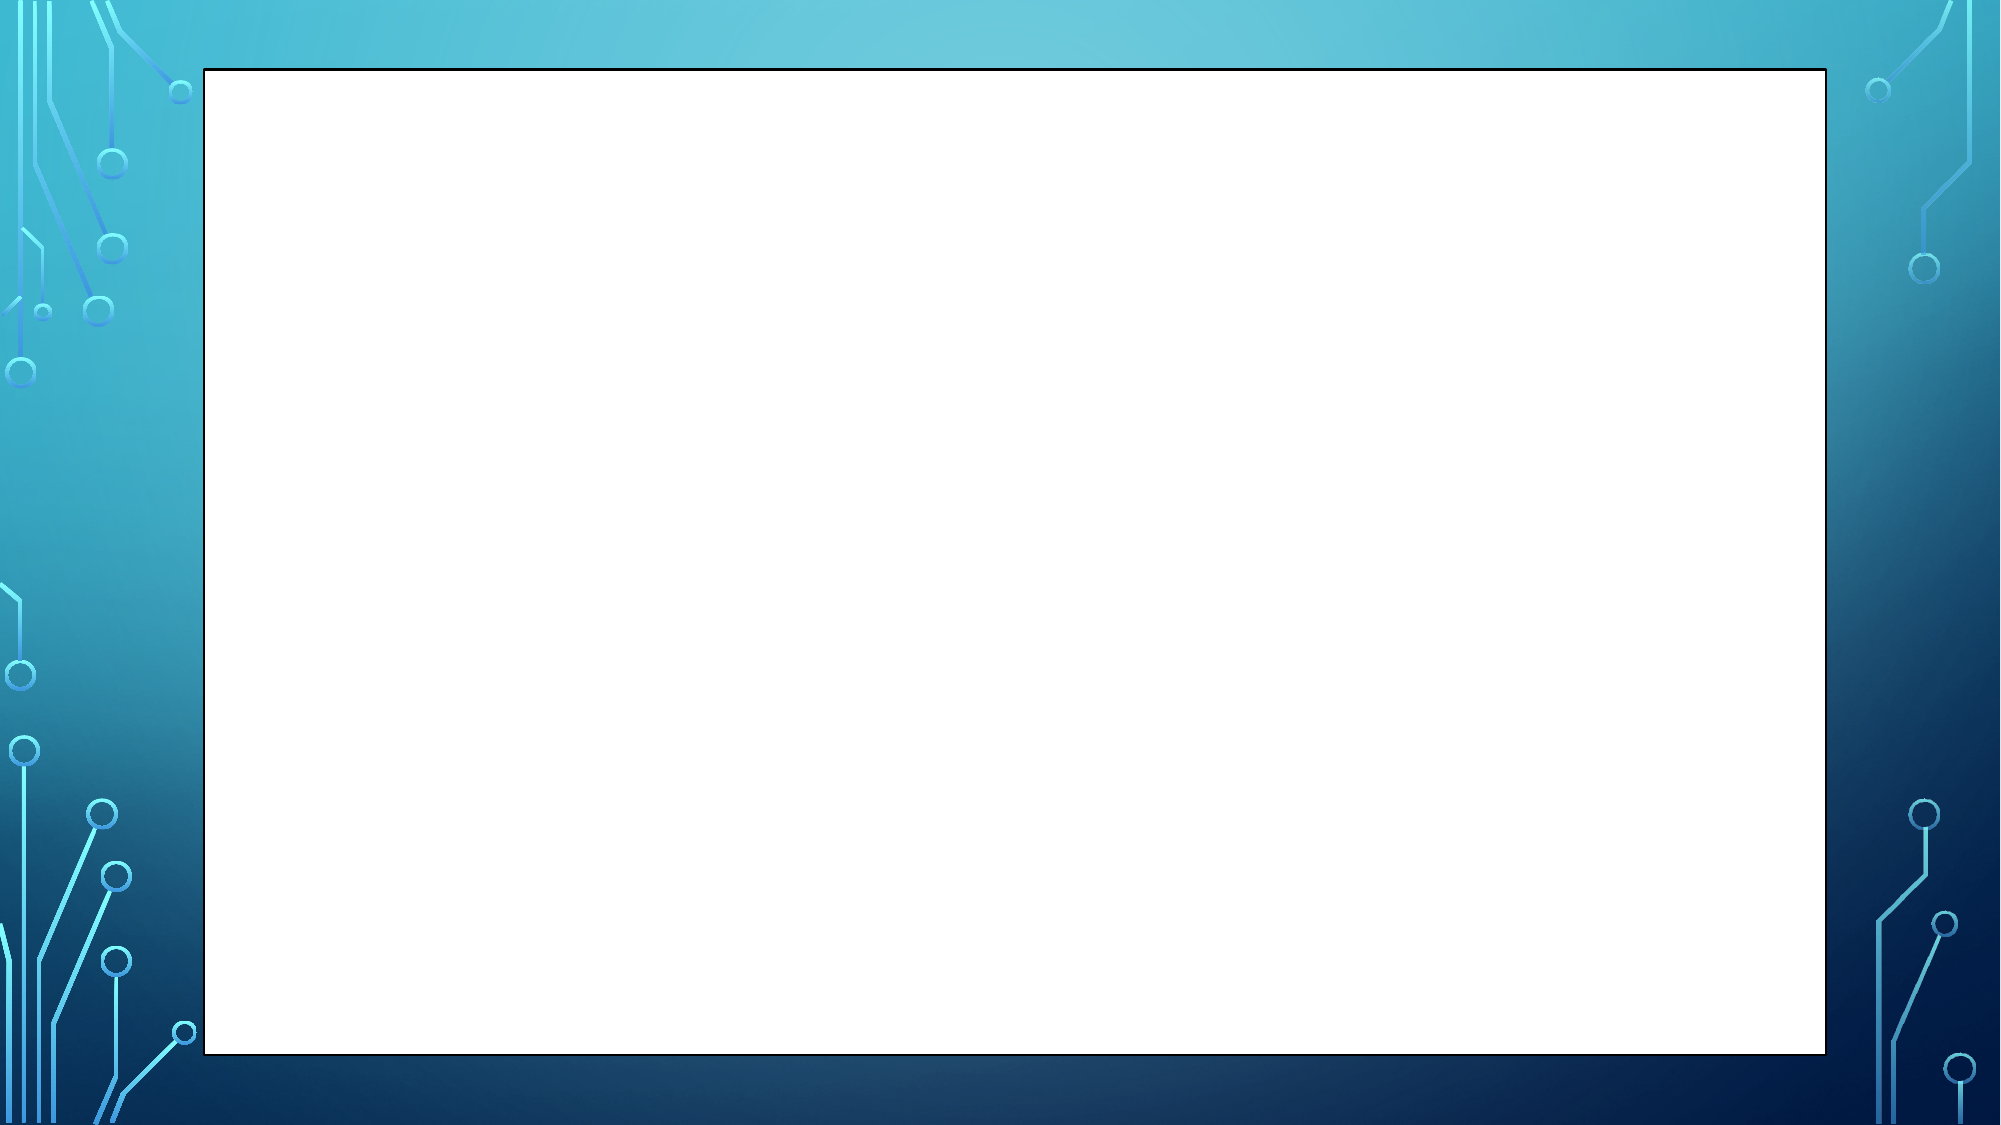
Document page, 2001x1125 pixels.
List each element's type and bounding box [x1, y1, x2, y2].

text_box [203, 68, 1827, 1056]
